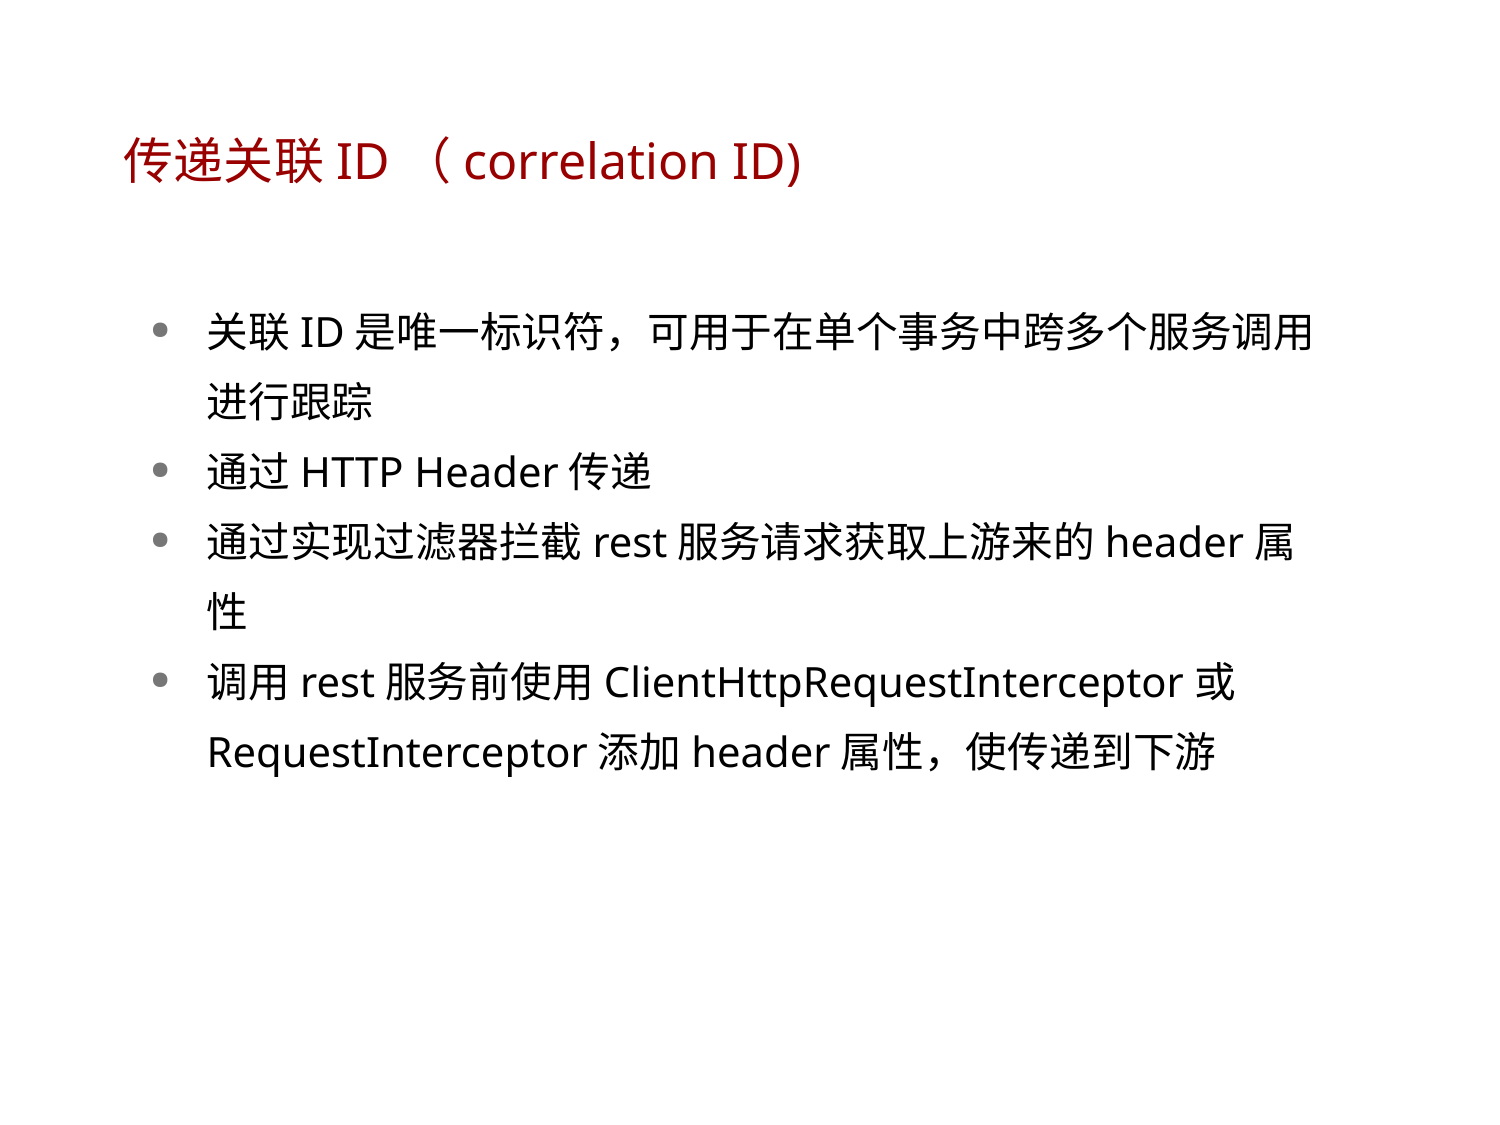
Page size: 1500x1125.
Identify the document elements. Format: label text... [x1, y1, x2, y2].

text_box 关联ID是唯一标识符，可用于在单个事务中跨多个服务调用进行跟踪 通过HTTP Header传递 通过实现过滤器拦截rest服务请求获取上游来的header属性 调用rest服务前使用ClientHttpRequestInterceptor或RequestInterceptor添加header属性，使传递到下游 [135, 278, 1353, 787]
title 传递关联ID（correlation ID) [123, 89, 1359, 229]
